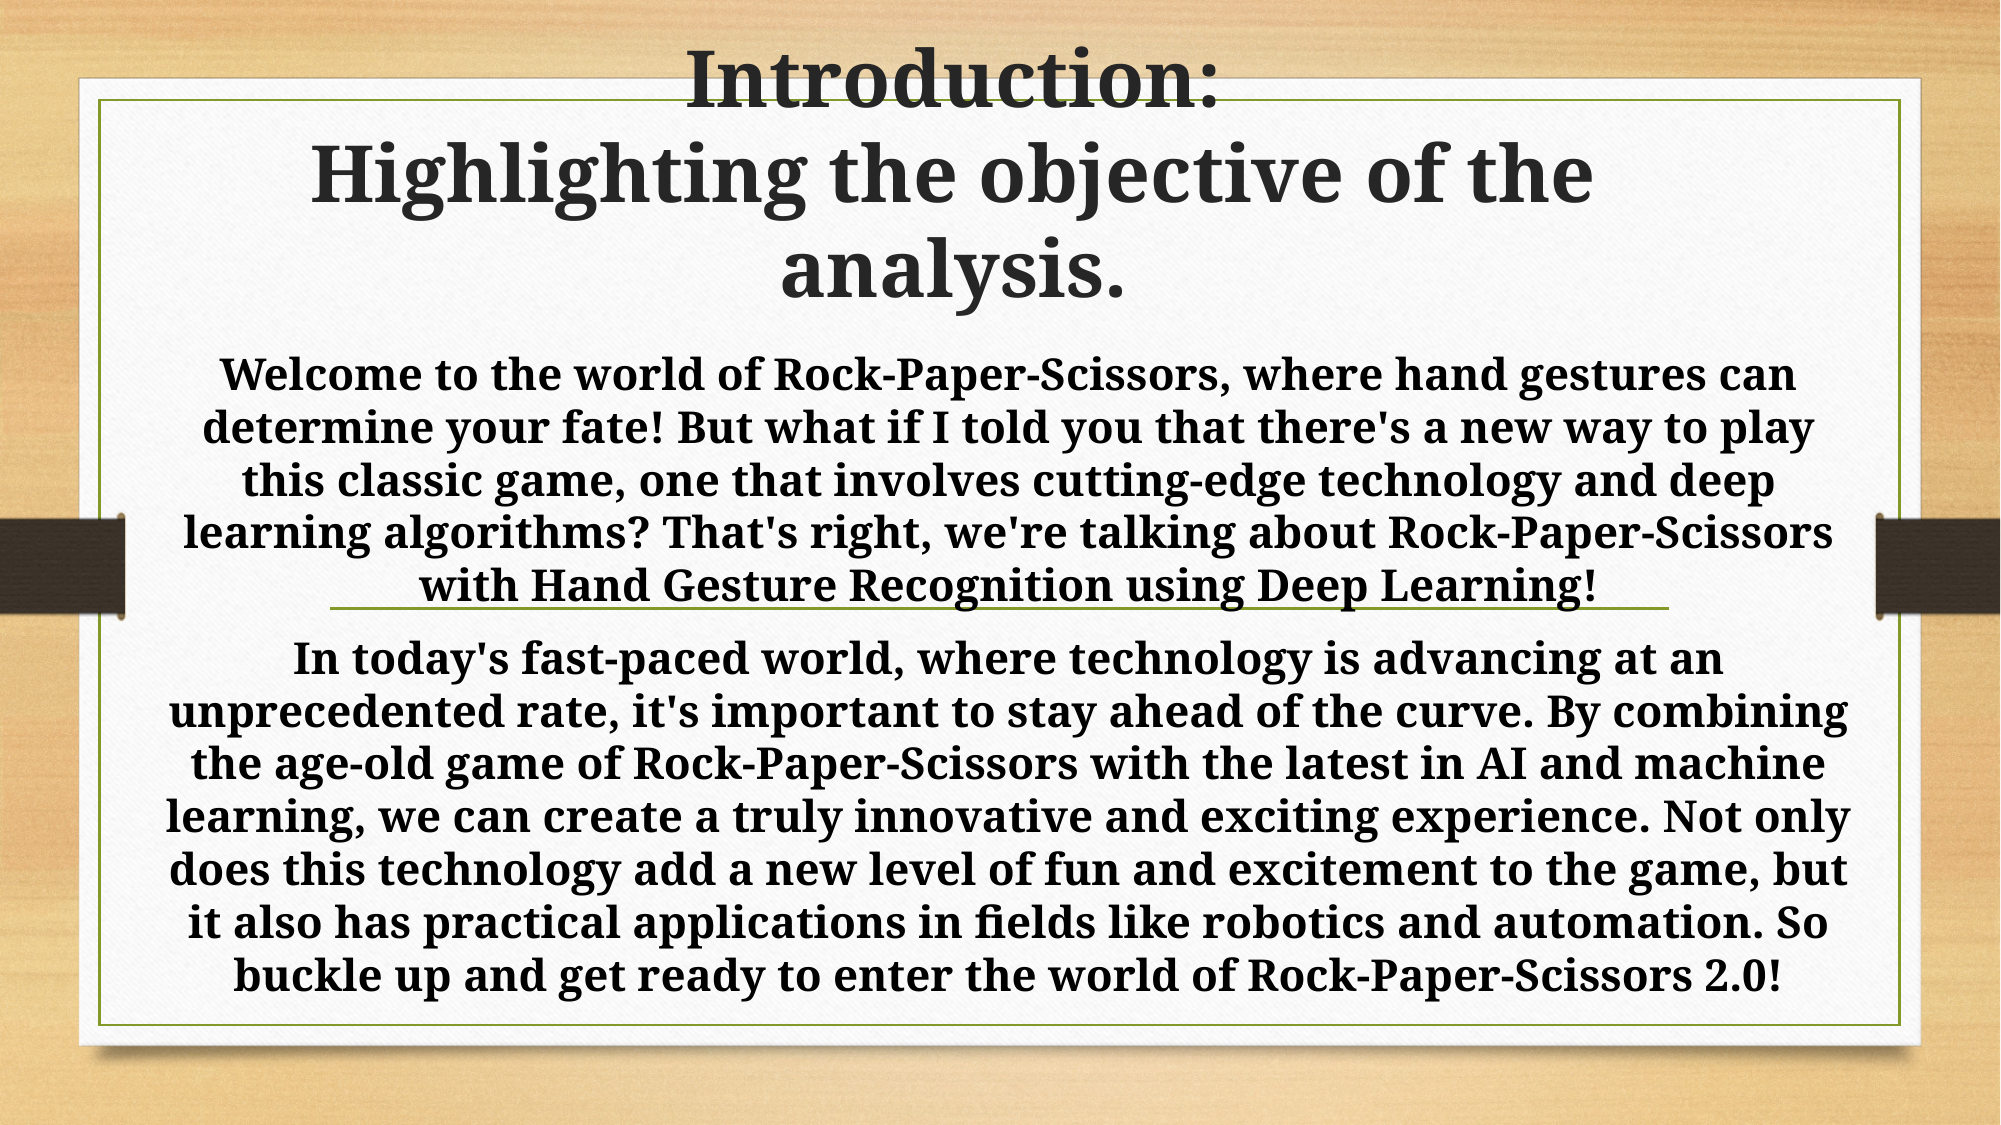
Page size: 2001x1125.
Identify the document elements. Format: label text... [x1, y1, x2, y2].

title Introduction: Highlighting the objective of the analysis. [115, 21, 1793, 321]
picture [0, 0, 2001, 1125]
list Welcome to the world of Rock-Paper-Scissors, where hand gestures can determine your fate! But what if I told you that there's a new way to play this classic game, one that involves cutting-edge technology and deep learning algorithms? That's right, we're talking about Rock-Paper-Scissors with Hand Gesture Recognition using Deep Learning! In today's fast-paced world, where technology is advancing at an unprecedented rate, it's important to stay ahead of the curve. By combining the age-old game of Rock-Paper-Scissors with the latest in AI and machine learning, we can create a truly innovative and exciting experience. Not only does this technology add a new level of fun and excitement to the game, but it also has practical applications in fields like robotics and automation. So buckle up and get ready to enter the world of Rock-Paper-Scissors 2.0! [149, 339, 1870, 1026]
